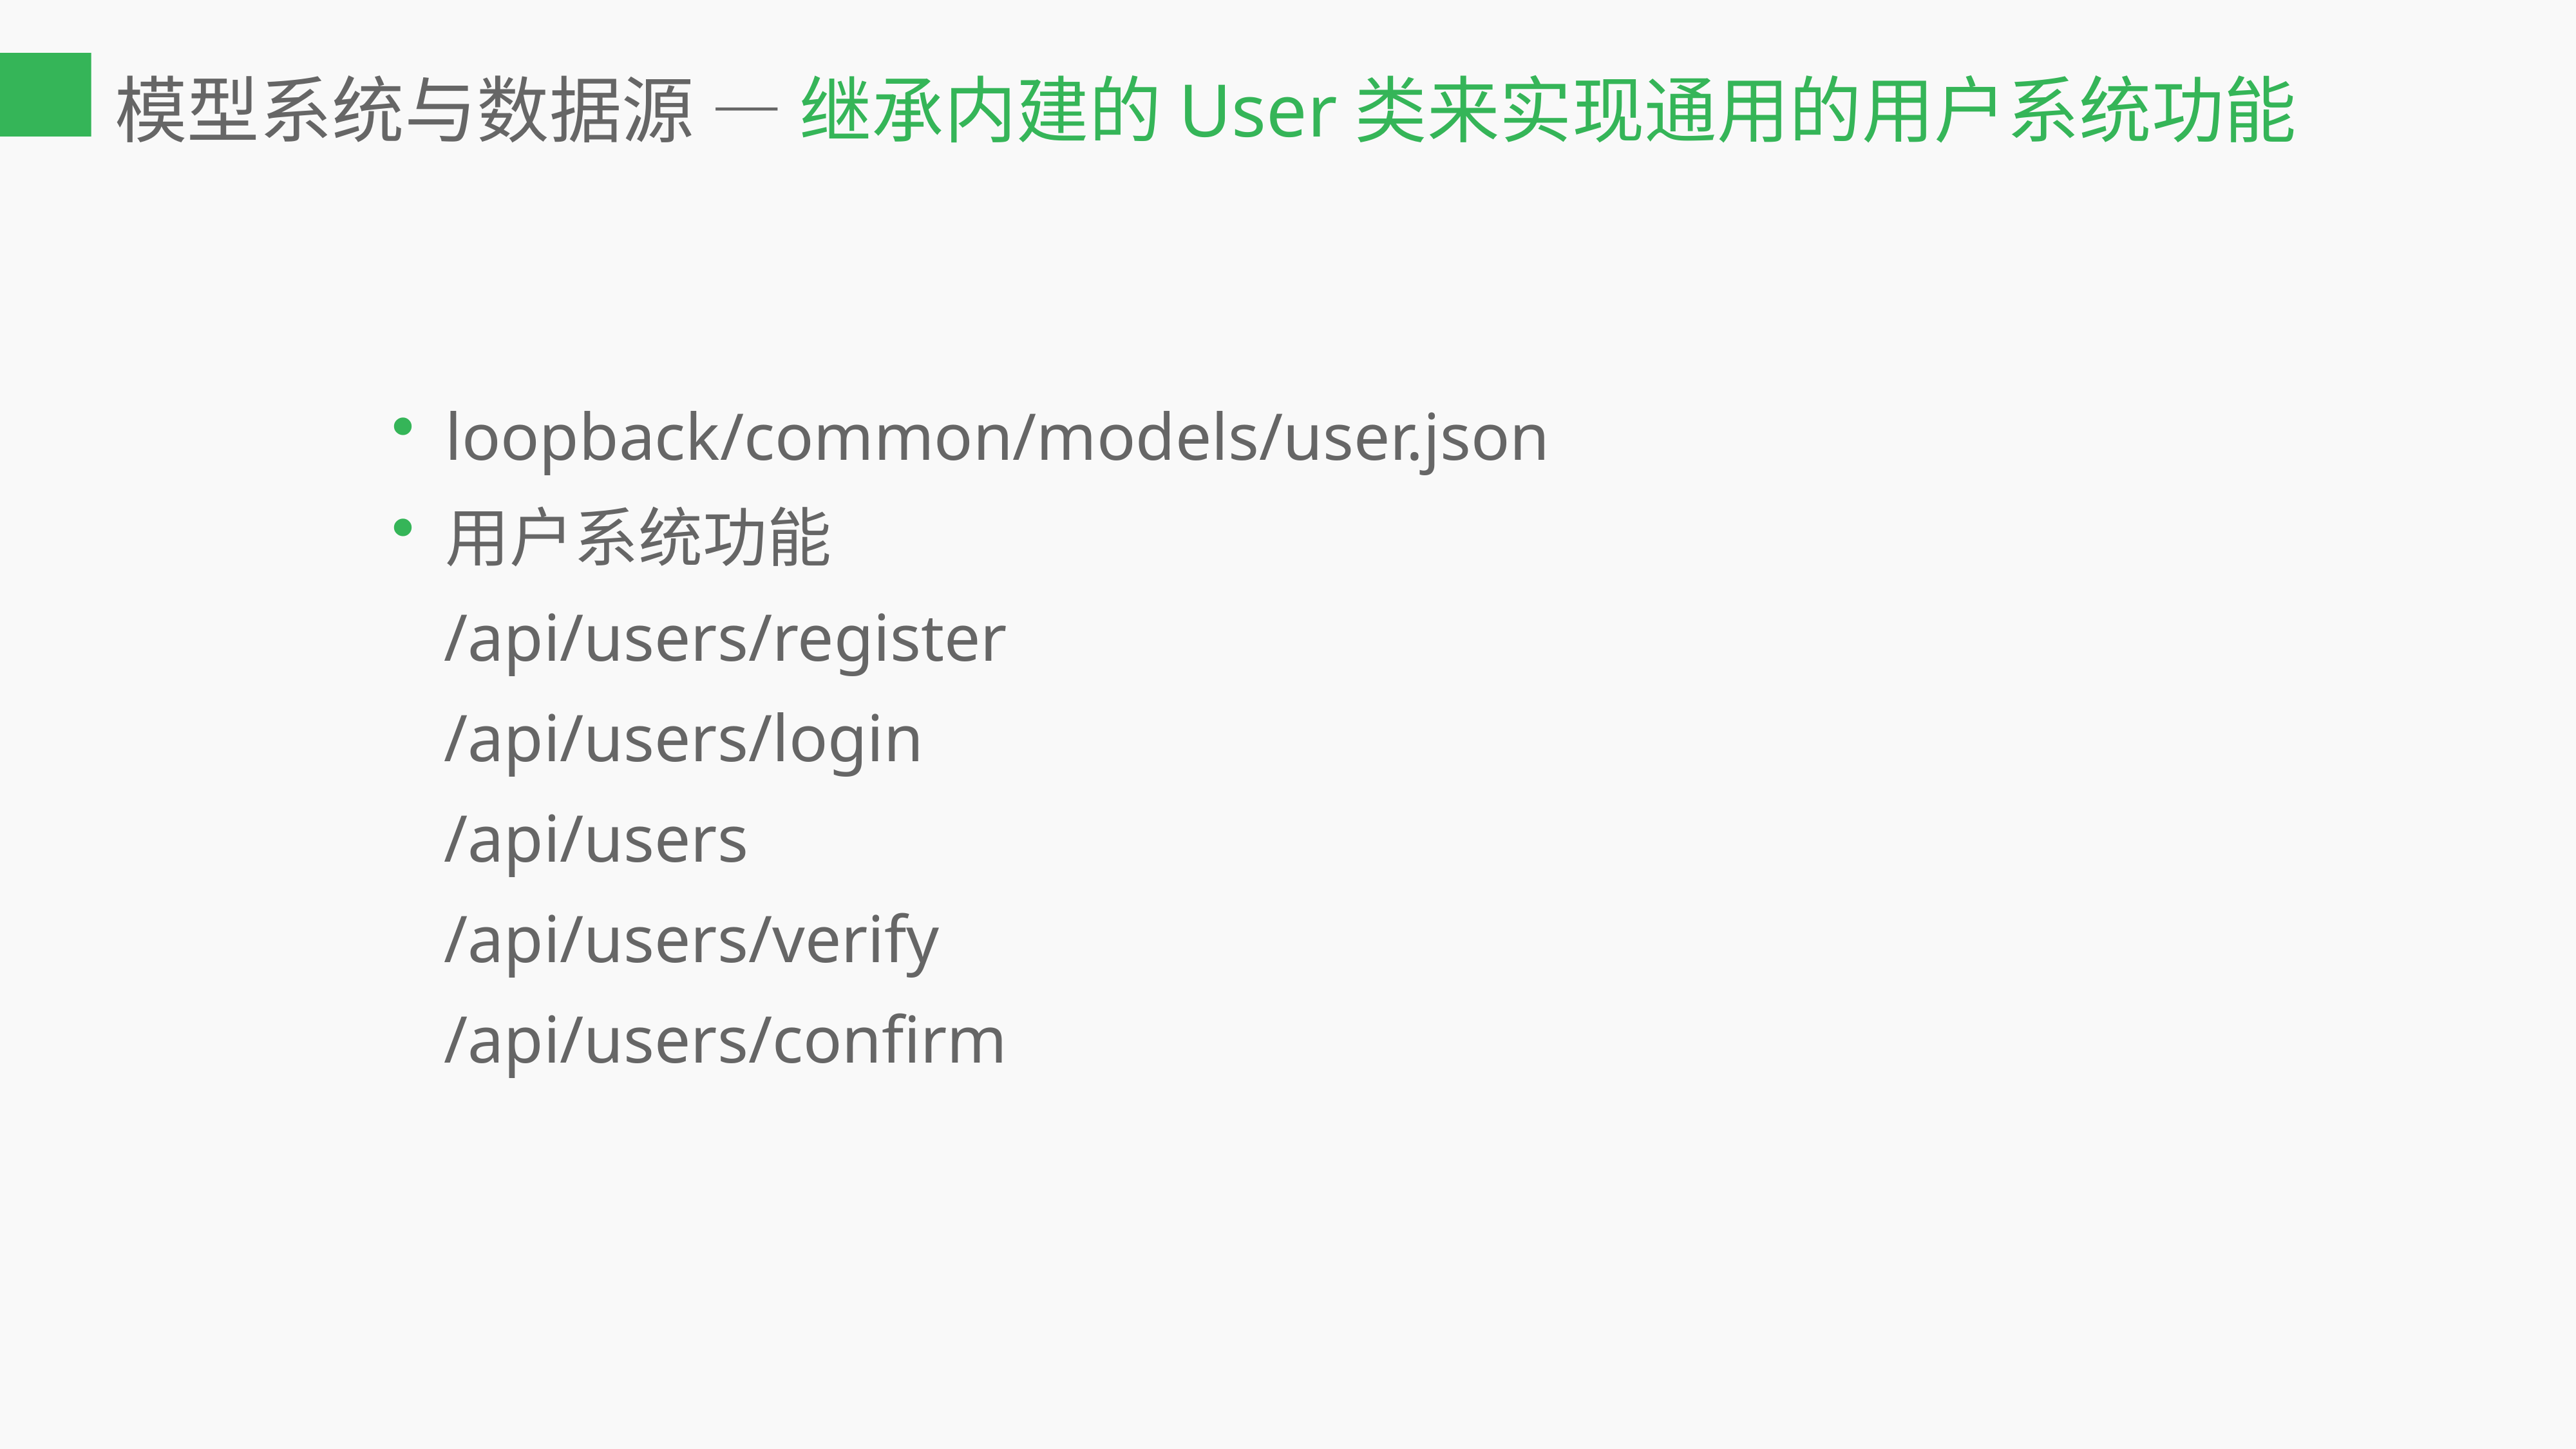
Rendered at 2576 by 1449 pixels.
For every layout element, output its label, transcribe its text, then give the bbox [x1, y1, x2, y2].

text_box [0, 53, 91, 137]
text_box loopback/common/models/user.json 用户系统功能 /api/users/register /api/users/login /api/users /api/users/verify /api/users/confirm [371, 373, 2530, 1076]
text_box 模型系统与数据源 — 继承内建的User类来实现通用的用户系统功能 [109, 32, 2540, 156]
